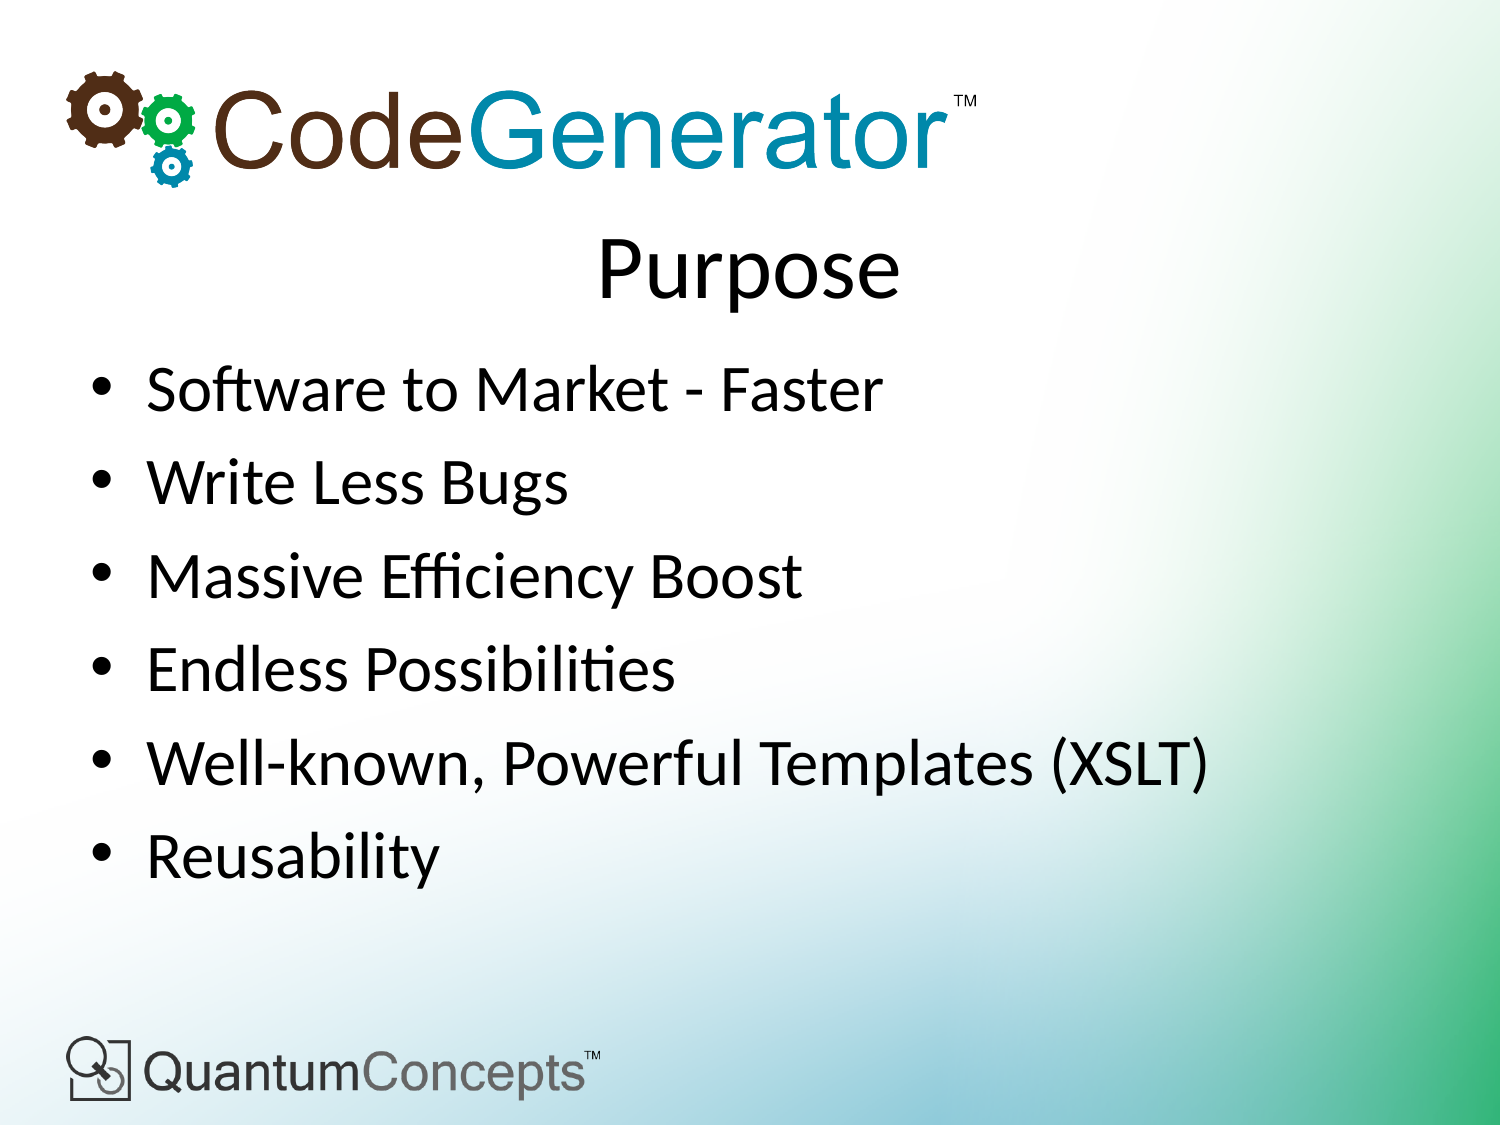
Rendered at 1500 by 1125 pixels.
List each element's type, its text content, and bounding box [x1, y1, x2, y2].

title Purpose [75, 200, 1425, 325]
list Software to Market - Faster Write Less Bugs Massive Efficiency Boost Endless Possibilities Well-known, Powerful Templates (XSLT) Reusability [75, 337, 1425, 1005]
picture [0, 0, 1500, 1125]
